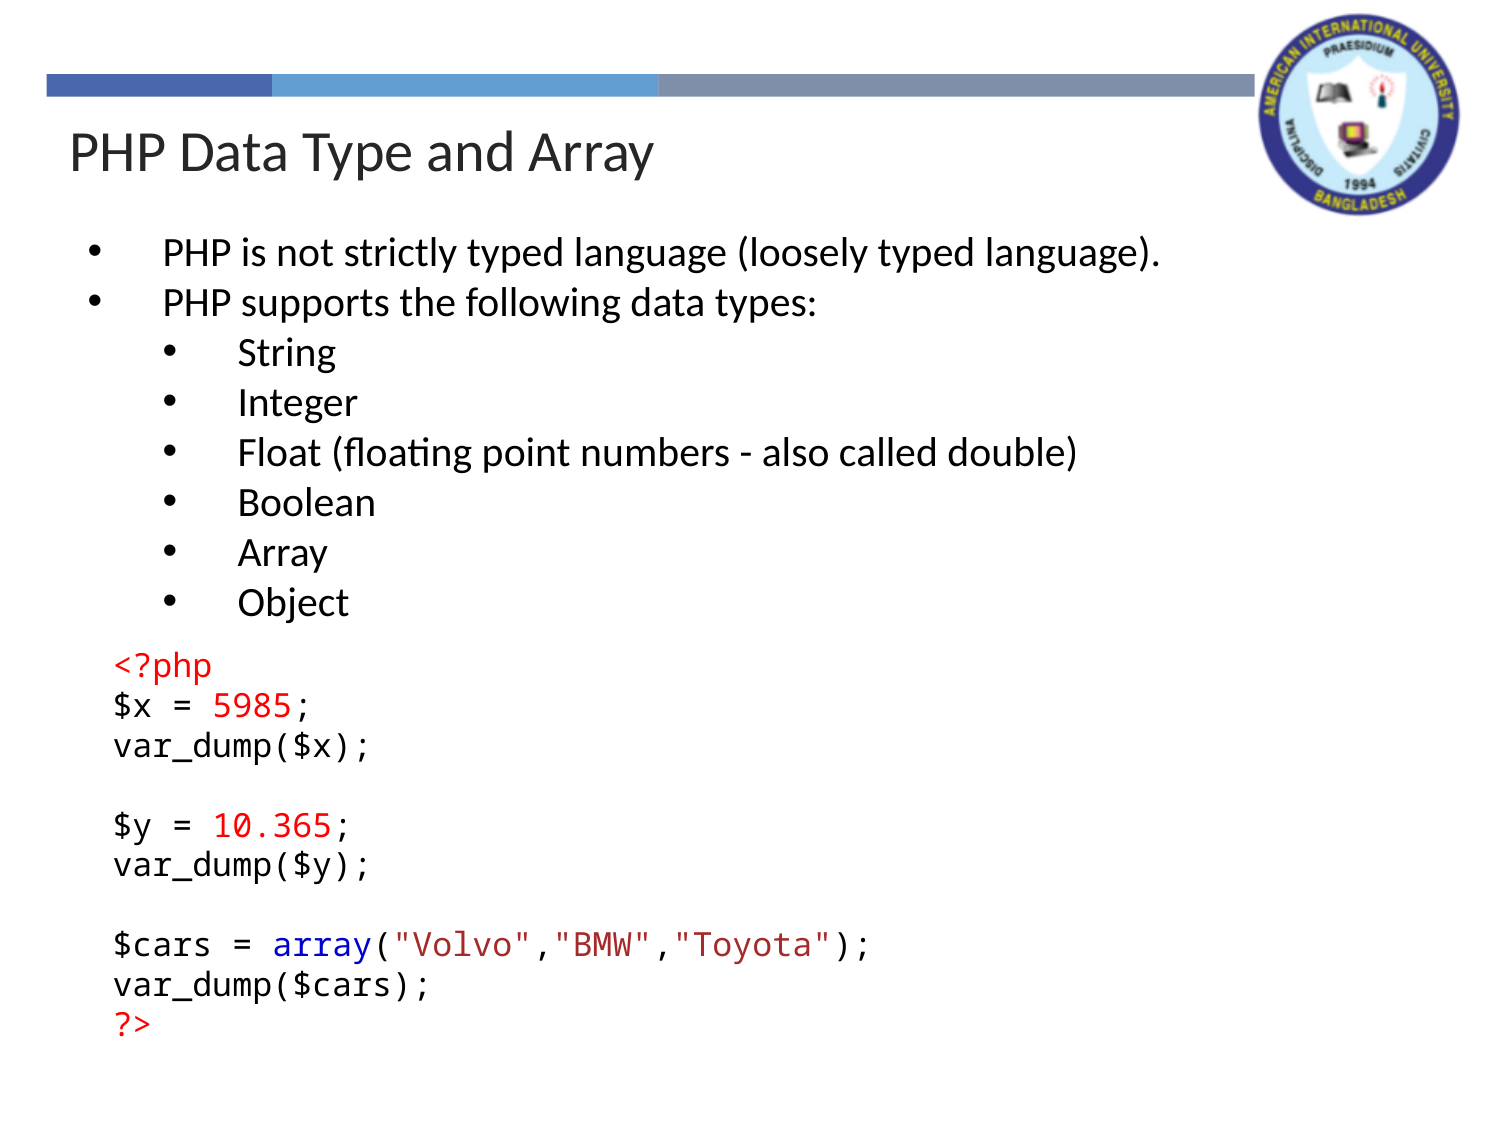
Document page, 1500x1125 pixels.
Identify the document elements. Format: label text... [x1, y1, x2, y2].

picture [1254, 9, 1465, 221]
text_box <?php $x = 5985; var_dump($x); $y = 10.365; var_dump($y); $cars = array("Volvo","BMW","Toyota"); var_dump($cars); ?> [97, 636, 1415, 1051]
text_box PHP is not strictly typed language (loosely typed language). PHP supports the following data types: String Integer Float (floating point numbers - also called double) Boolean Array Object [72, 217, 1438, 633]
text_box PHP Data Type and Array [55, 119, 1129, 201]
